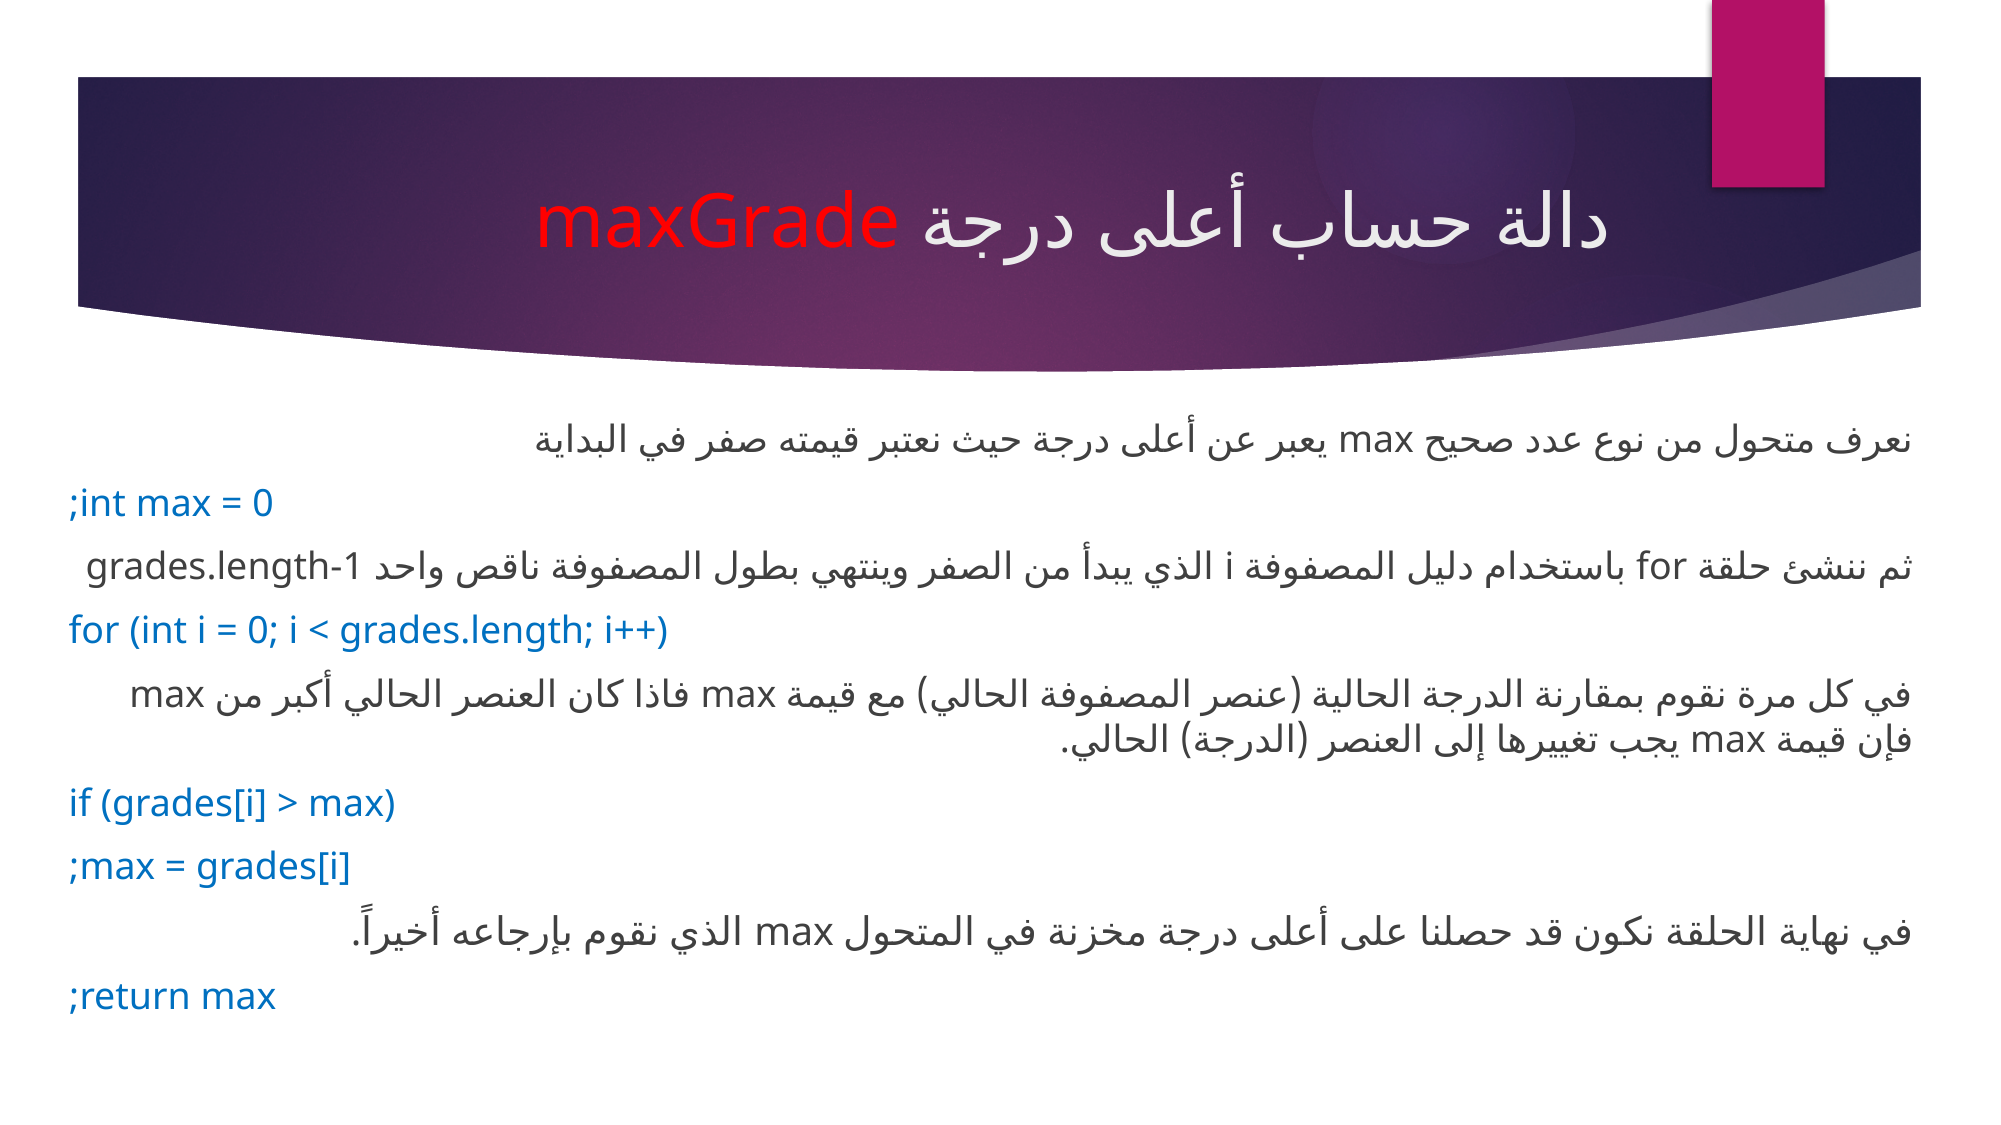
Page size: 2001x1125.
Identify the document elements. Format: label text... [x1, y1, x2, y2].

title دالة حساب أعلى درجة maxGrade [189, 159, 1627, 276]
list نعرف متحول من نوع عدد صحيح max يعبر عن أعلى درجة حيث نعتبر قيمته صفر في البداية int max = 0; ثم ننشئ حلقة for باستخدام دليل المصفوفة i الذي يبدأ من الصفر وينتهي بطول المصفوفة ناقص واحد grades.length-1 for (int i = 0; i < grades.length; i++) في كل مرة نقوم بمقارنة الدرجة الحالية (عنصر المصفوفة الحالي) مع قيمة max فاذا كان العنصر الحالي أكبر من max فإن قيمة max يجب تغييرها إلى العنصر (الدرجة) الحالي. if (grades[i] > max) max = grades[i]; في نهاية الحلقة نكون قد حصلنا على أعلى درجة مخزنة في المتحول max الذي نقوم بإرجاعه أخيراً. return max; [53, 407, 1929, 1072]
